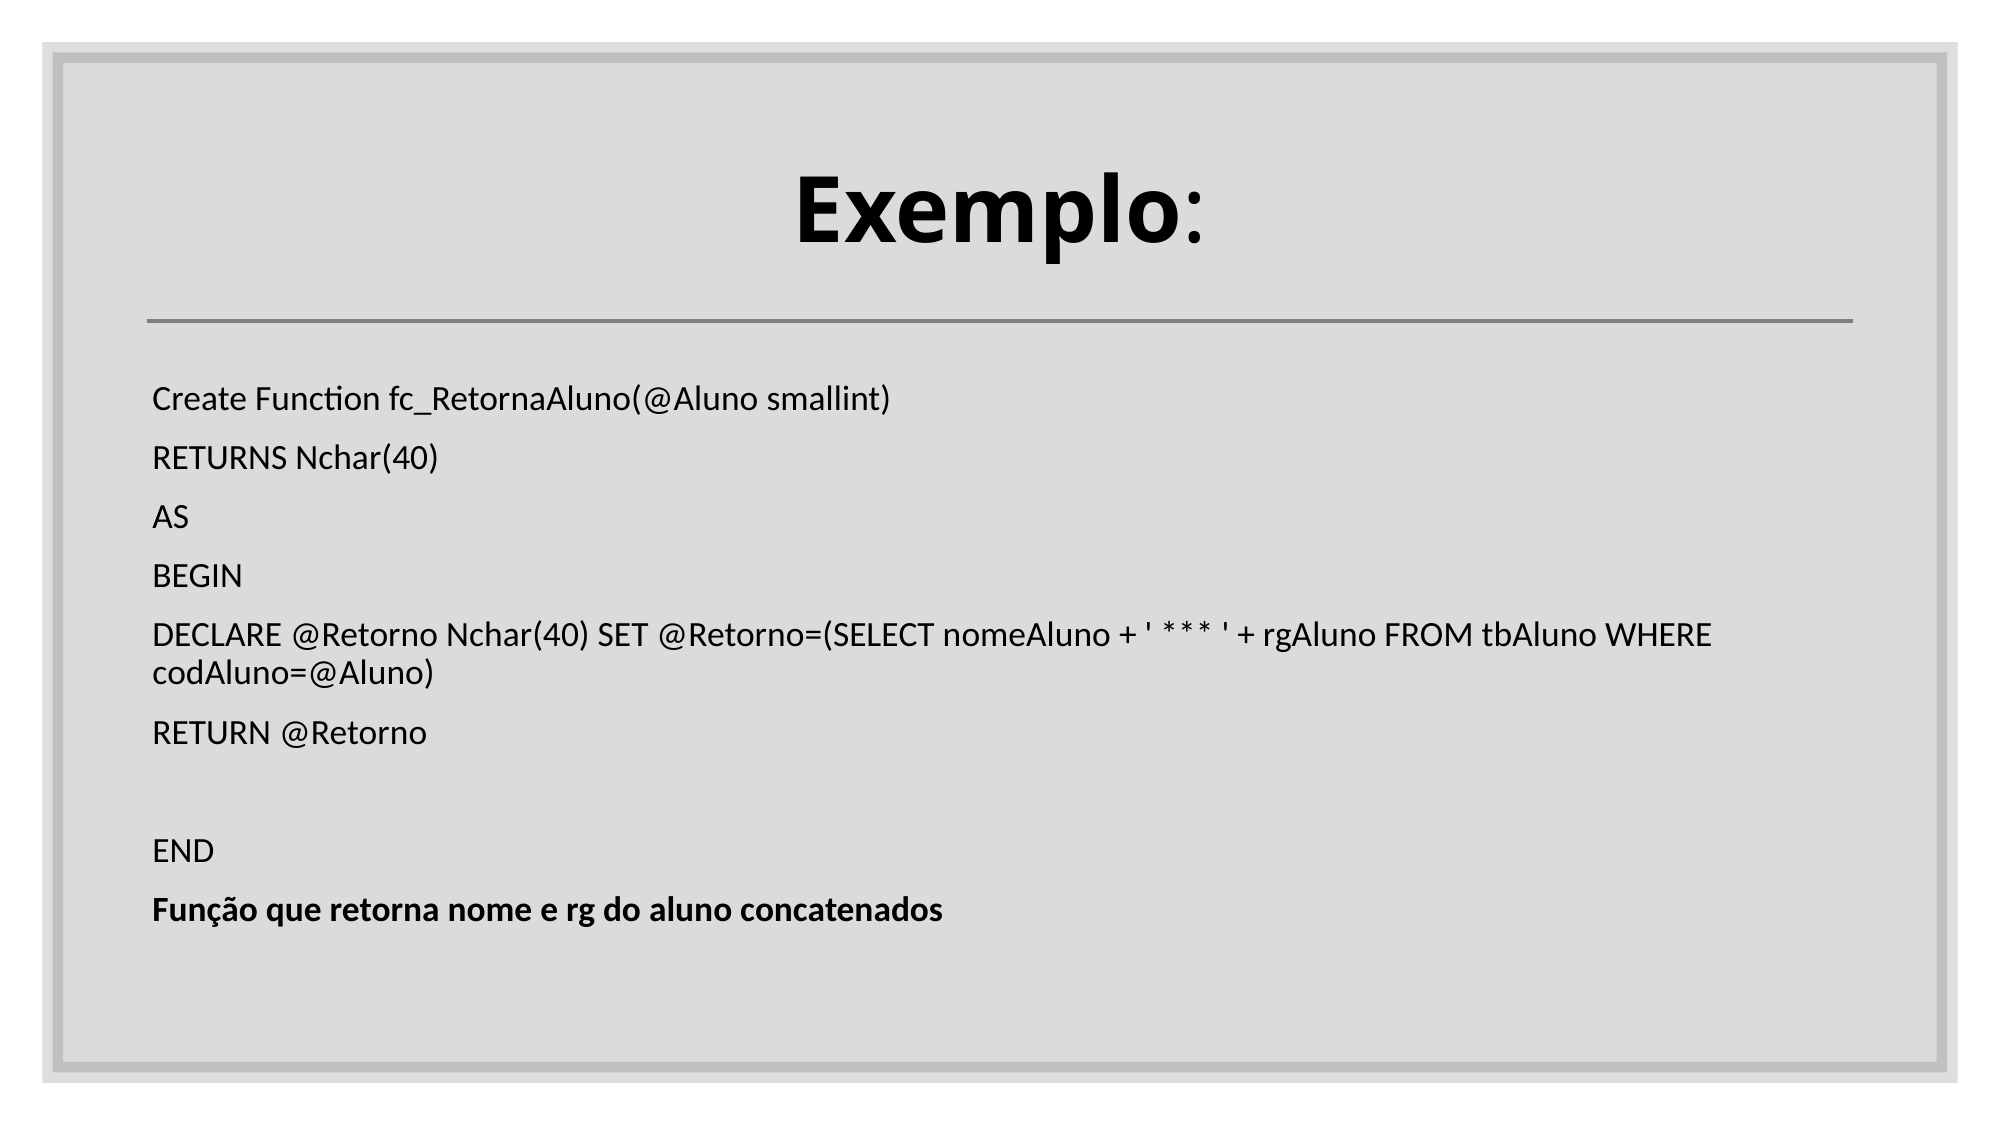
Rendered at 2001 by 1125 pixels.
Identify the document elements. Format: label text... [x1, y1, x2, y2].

text_box [52, 51, 1948, 1073]
title Exemplo: [137, 103, 1863, 322]
list Create Function fc_RetornaAluno(@Aluno smallint) RETURNS Nchar(40) AS BEGIN DECLARE @Retorno Nchar(40) SET @Retorno=(SELECT nomeAluno + ' *** ' + rgAluno FROM tbAluno WHERE codAluno=@Aluno) RETURN @Retorno END Função que retorna nome e rg do aluno concatenados [137, 372, 1863, 973]
